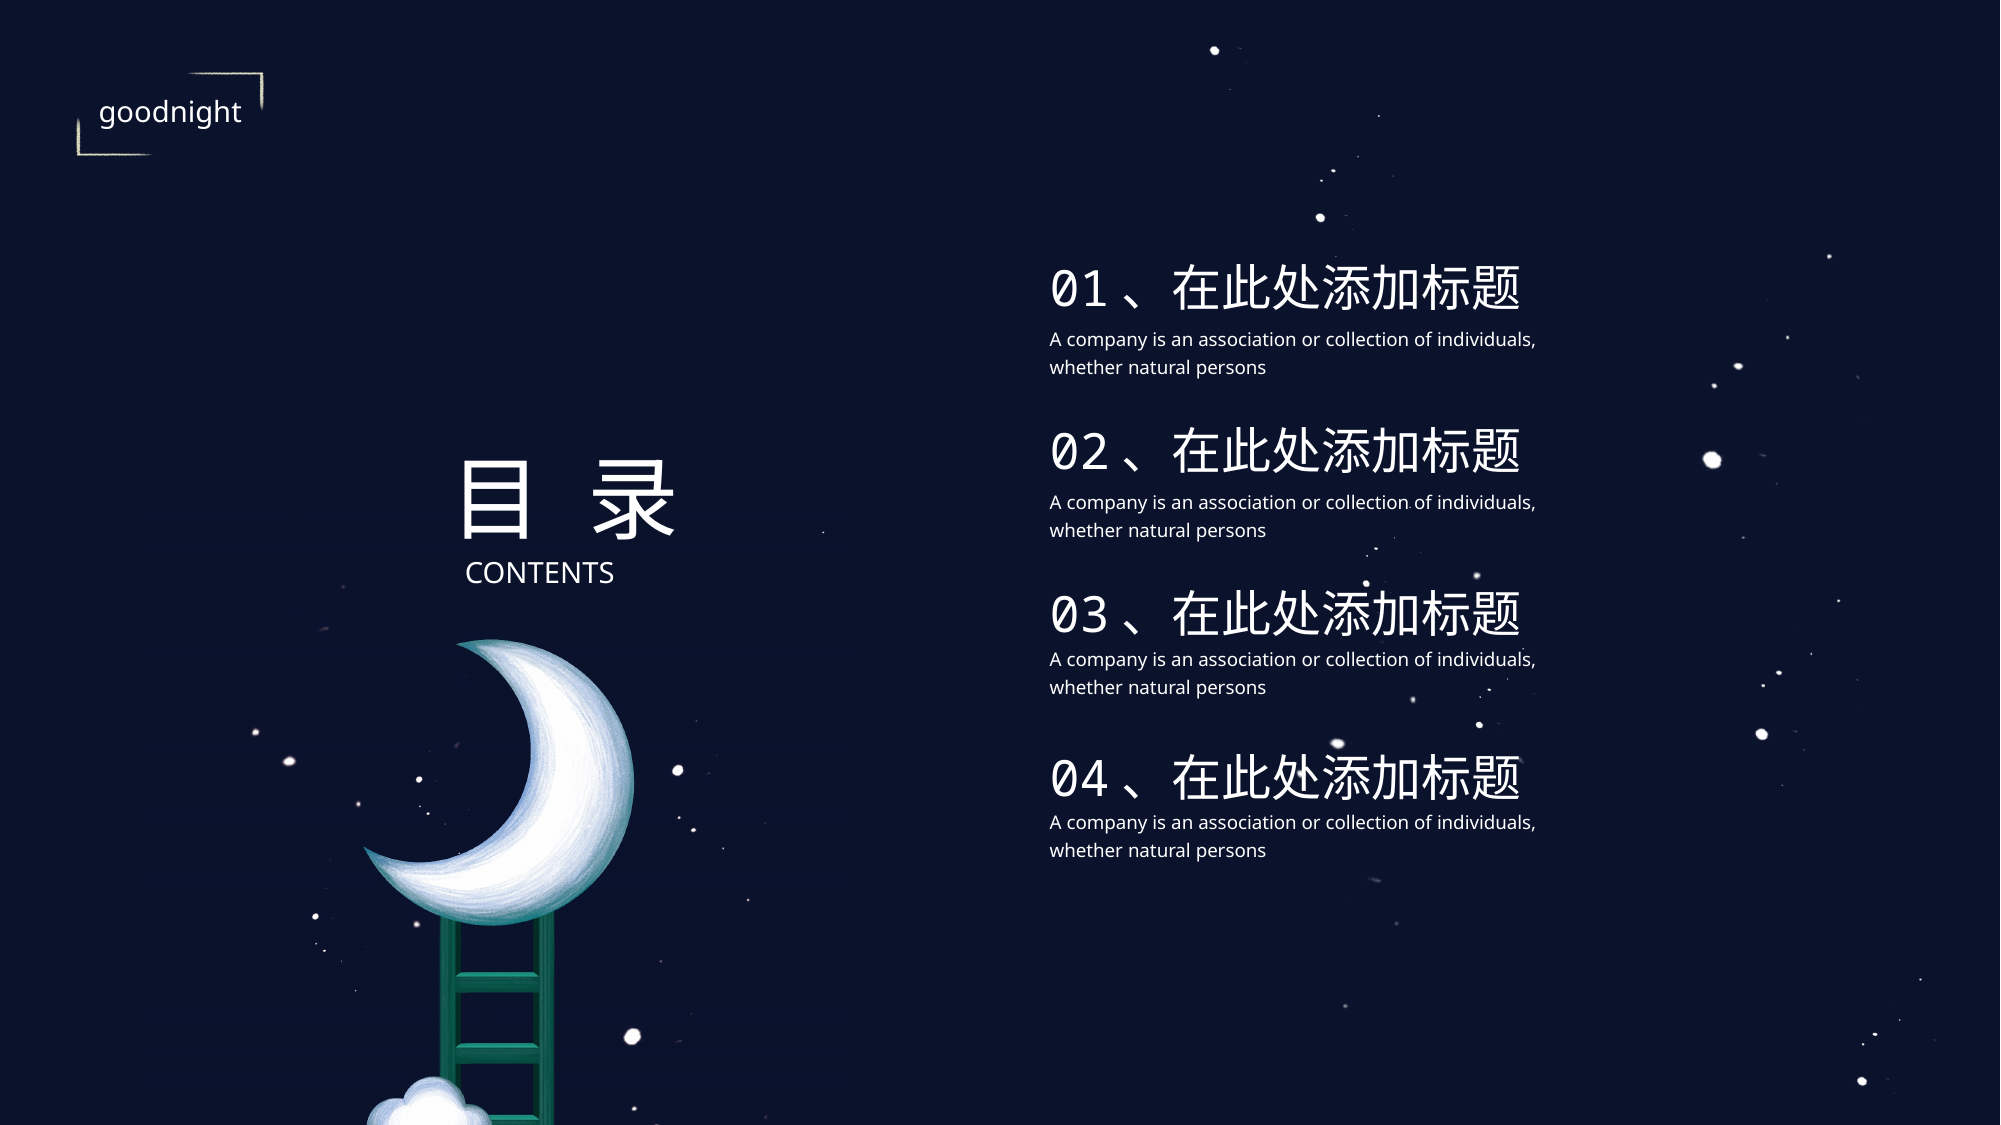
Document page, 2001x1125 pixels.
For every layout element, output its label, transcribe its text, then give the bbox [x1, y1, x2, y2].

picture [1206, 31, 1939, 1094]
text_box A company is an association or collection of individuals, whether natural persons [1034, 634, 1206, 706]
picture [142, 512, 853, 1125]
text_box 04、在此处添加标题 [1034, 738, 1206, 797]
text_box 01、在此处添加标题 [1034, 249, 1206, 314]
text_box 目 录 [378, 433, 695, 512]
picture [76, 72, 264, 156]
text_box A company is an association or collection of individuals, whether natural persons [1034, 477, 1206, 549]
text_box A company is an association or collection of individuals, whether natural persons [1034, 797, 1206, 869]
text_box A company is an association or collection of individuals, whether natural persons [1034, 314, 1206, 386]
text_box 02、在此处添加标题 [1034, 412, 1206, 477]
text_box 03、在此处添加标题 [1034, 575, 1206, 634]
